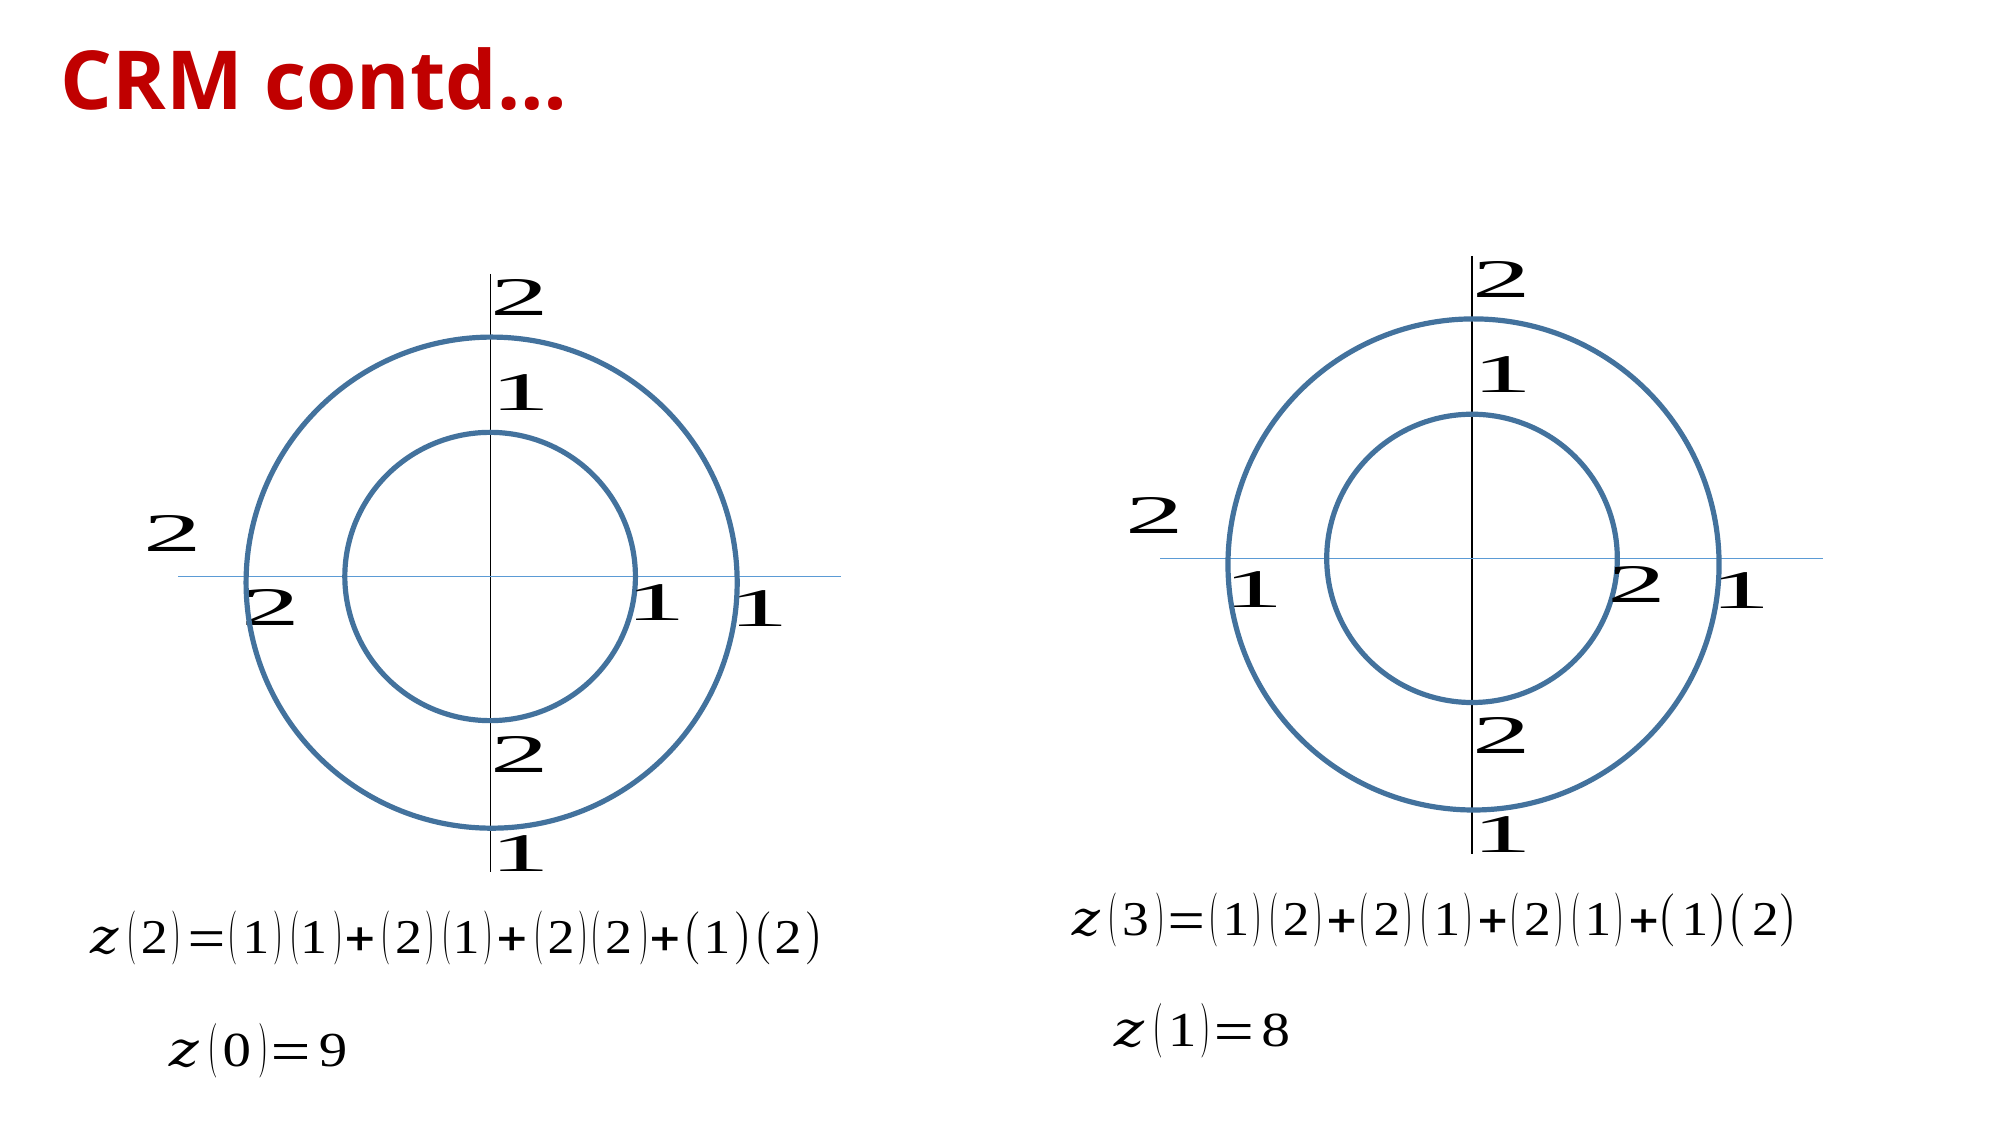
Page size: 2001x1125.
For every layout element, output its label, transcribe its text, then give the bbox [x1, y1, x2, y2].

text_box [491, 336, 739, 576]
text_box [1226, 559, 1471, 812]
text_box [245, 577, 490, 830]
text_box [1473, 317, 1721, 558]
text_box [1227, 317, 1471, 558]
title CRM contd… [45, 30, 1771, 135]
text_box [1473, 559, 1721, 812]
text_box [491, 577, 739, 830]
text_box [245, 336, 490, 576]
